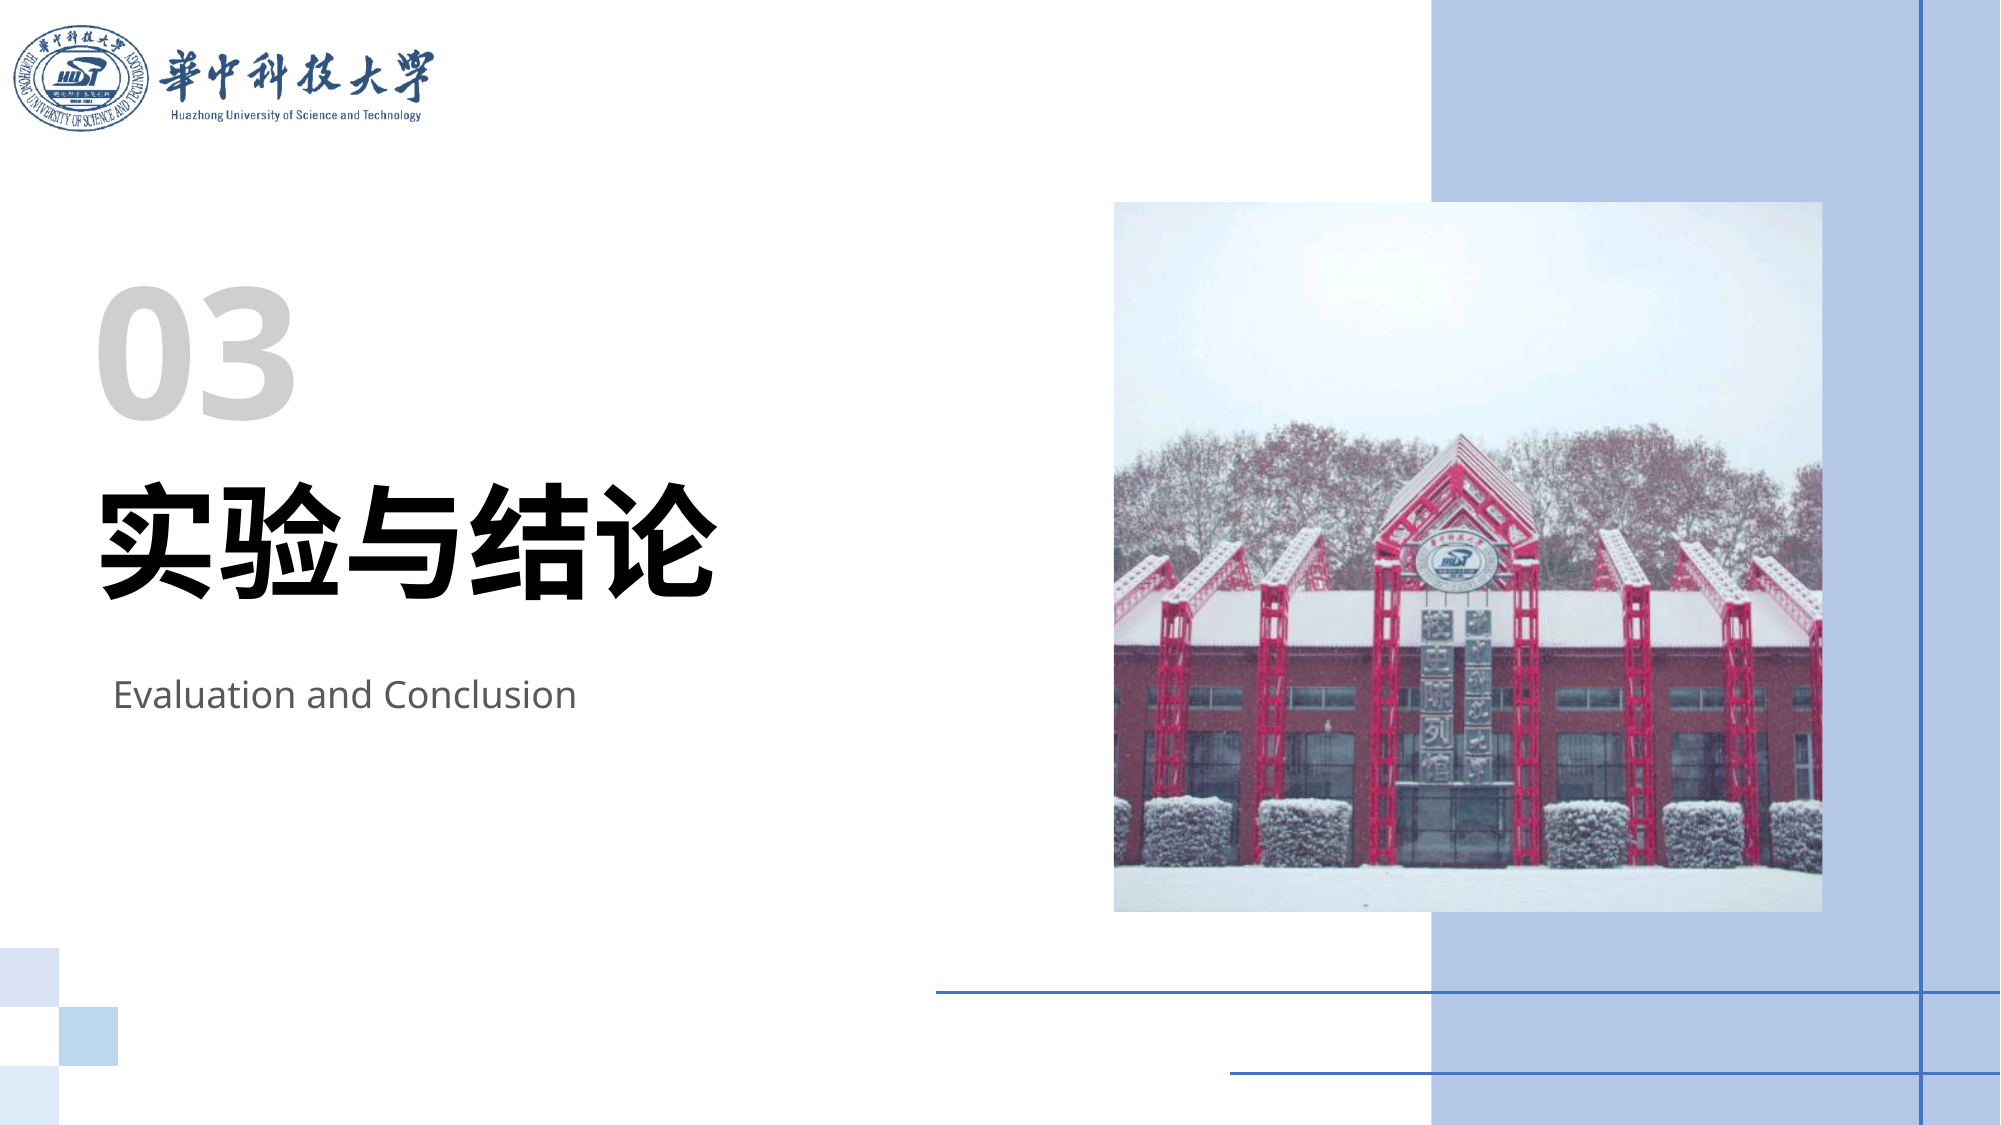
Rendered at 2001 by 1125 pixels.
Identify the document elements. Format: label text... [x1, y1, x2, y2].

text_box 03 [77, 228, 317, 464]
text_box 实验与结论 [78, 457, 1113, 622]
picture [1113, 202, 1823, 912]
text_box Evaluation and Conclusion [97, 664, 1113, 724]
picture [0, 0, 450, 153]
